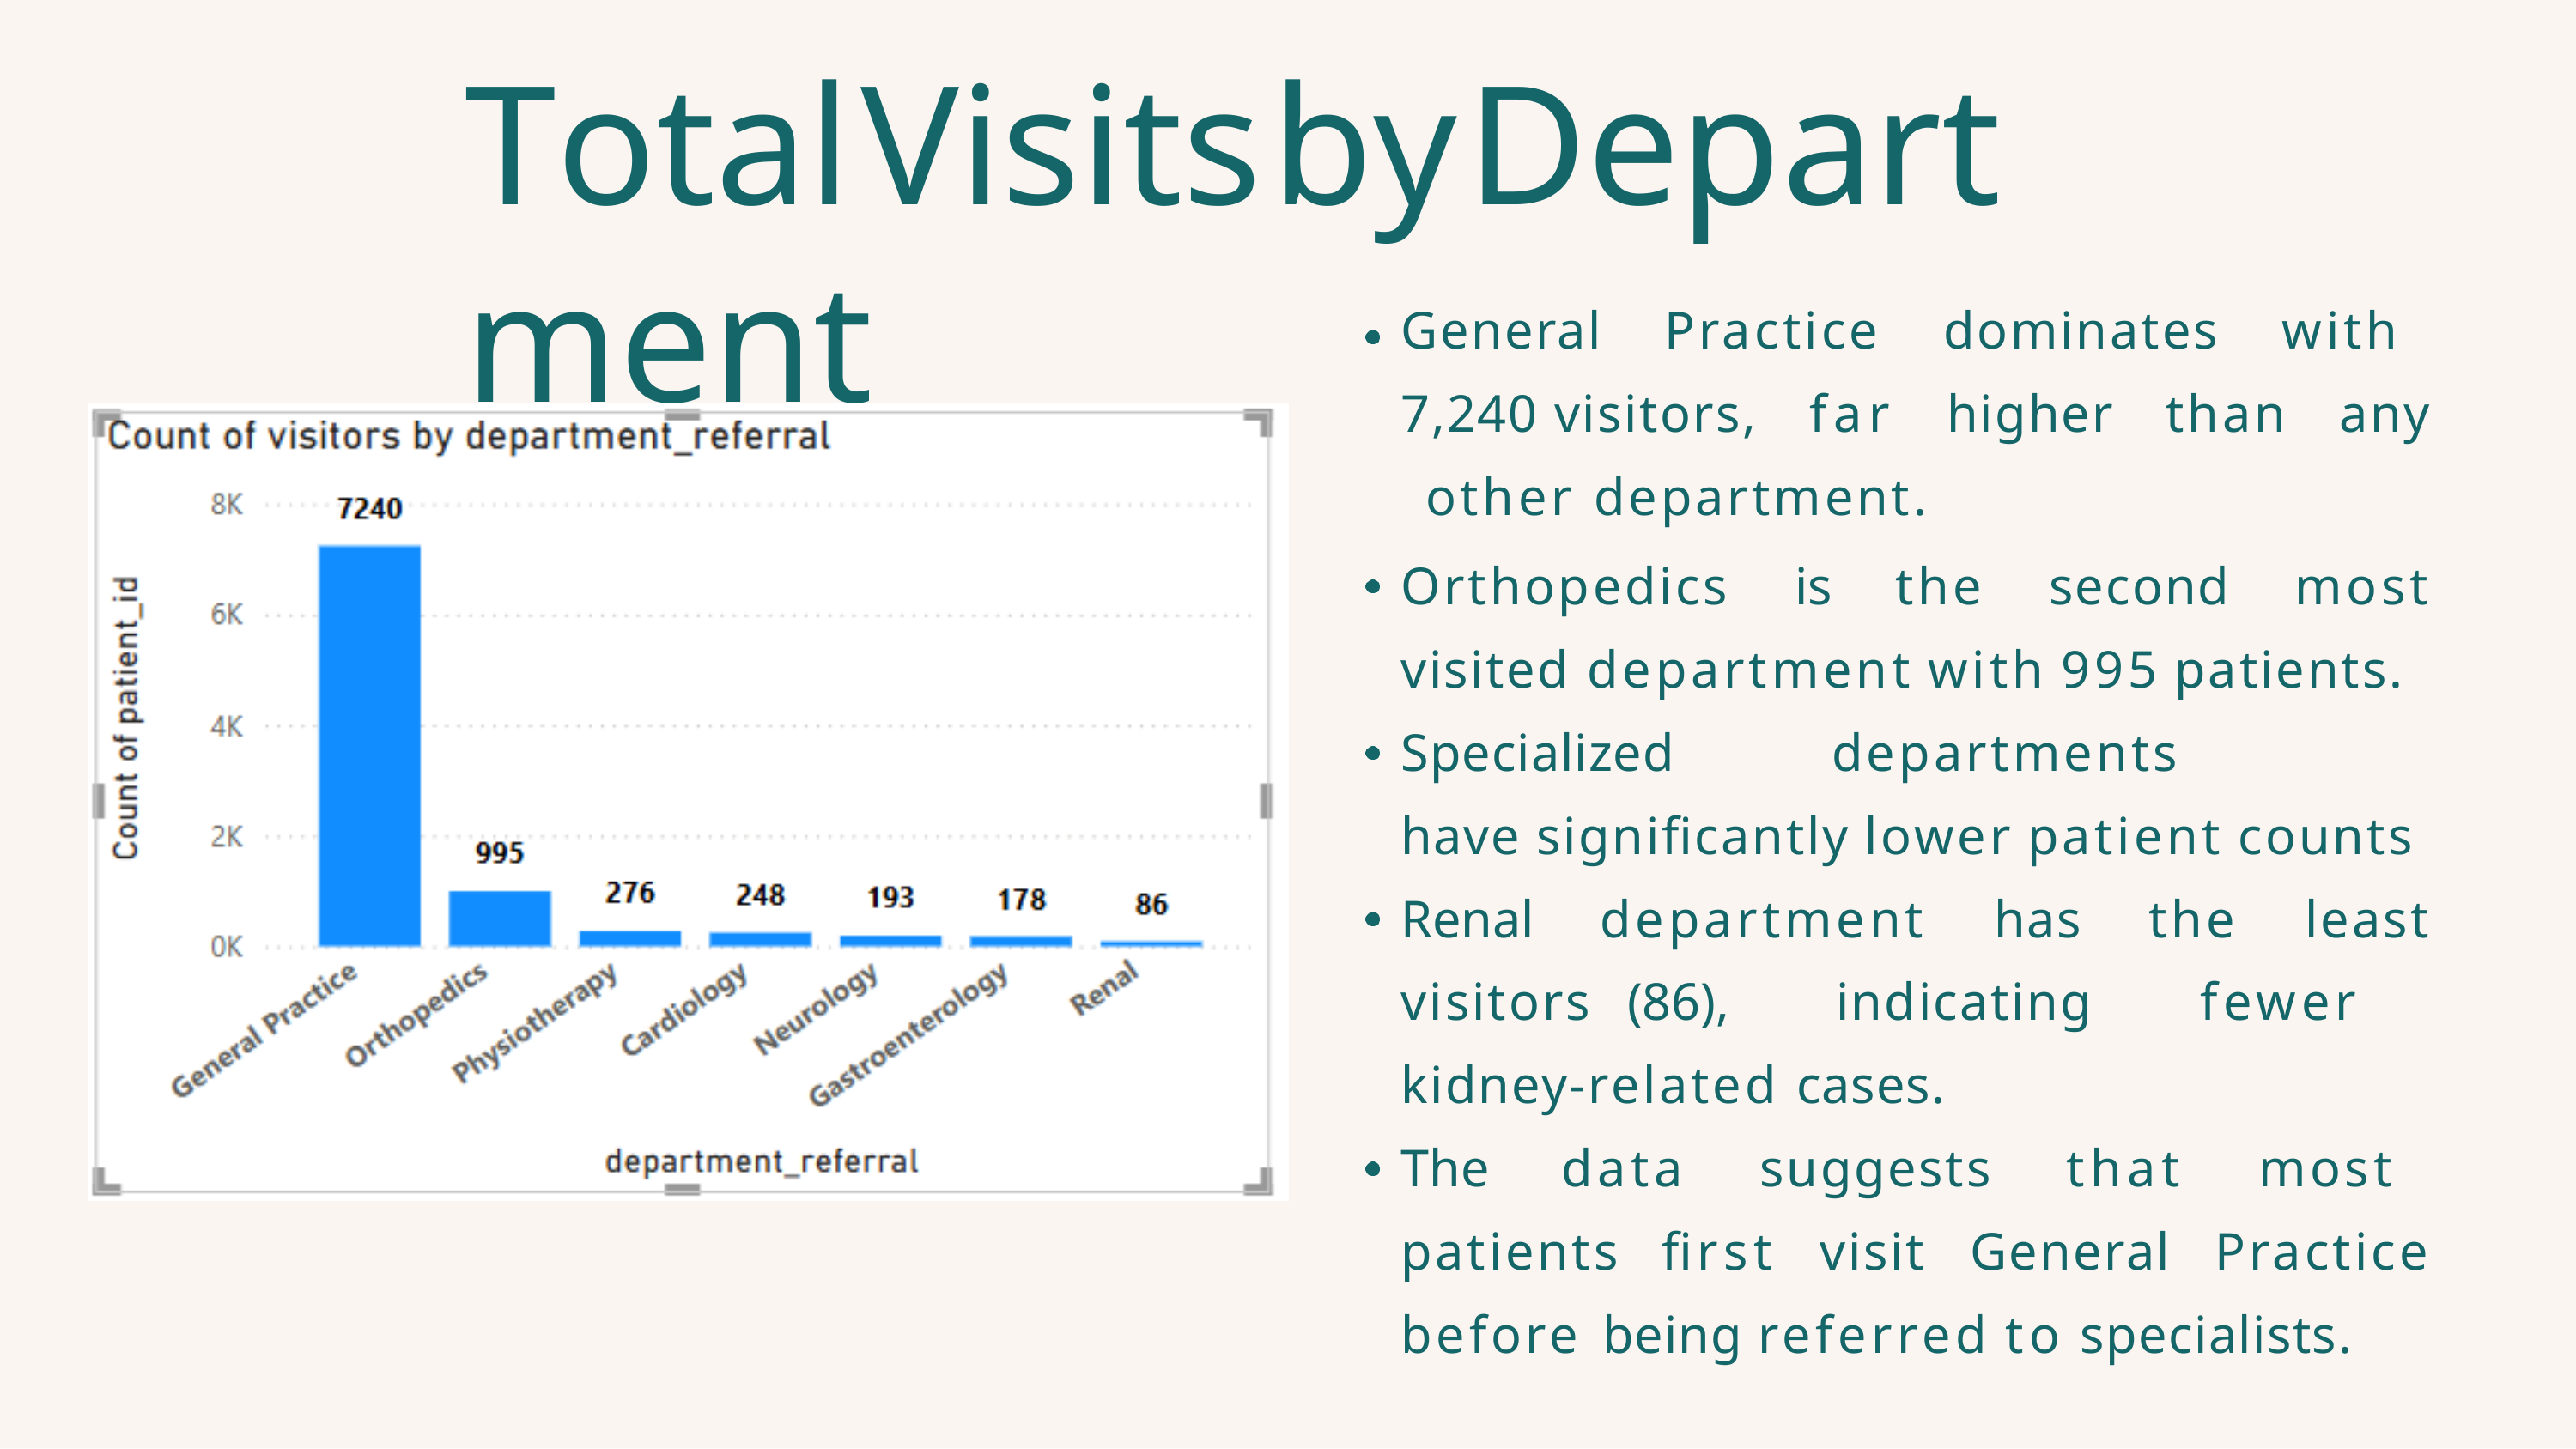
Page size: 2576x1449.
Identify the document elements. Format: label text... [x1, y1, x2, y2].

picture [88, 402, 1289, 1202]
picture [1365, 330, 1380, 344]
picture [1365, 745, 1380, 760]
text_box General Practice dominates with 7,240 visitors, far higher than any other department. Orthopedics is the second most visited department with 995 patients. Specialized departments have significantly lower patient counts Renal department has the least visitors (86), indicating fewer kidney-related cases. The data suggests that most patients first visit General Practice before being referred to specialists. [1399, 274, 2433, 1364]
title TotalVisitsbyDepartment [463, 38, 2124, 435]
picture [1365, 1161, 1380, 1176]
picture [1365, 579, 1380, 594]
picture [1365, 912, 1380, 926]
